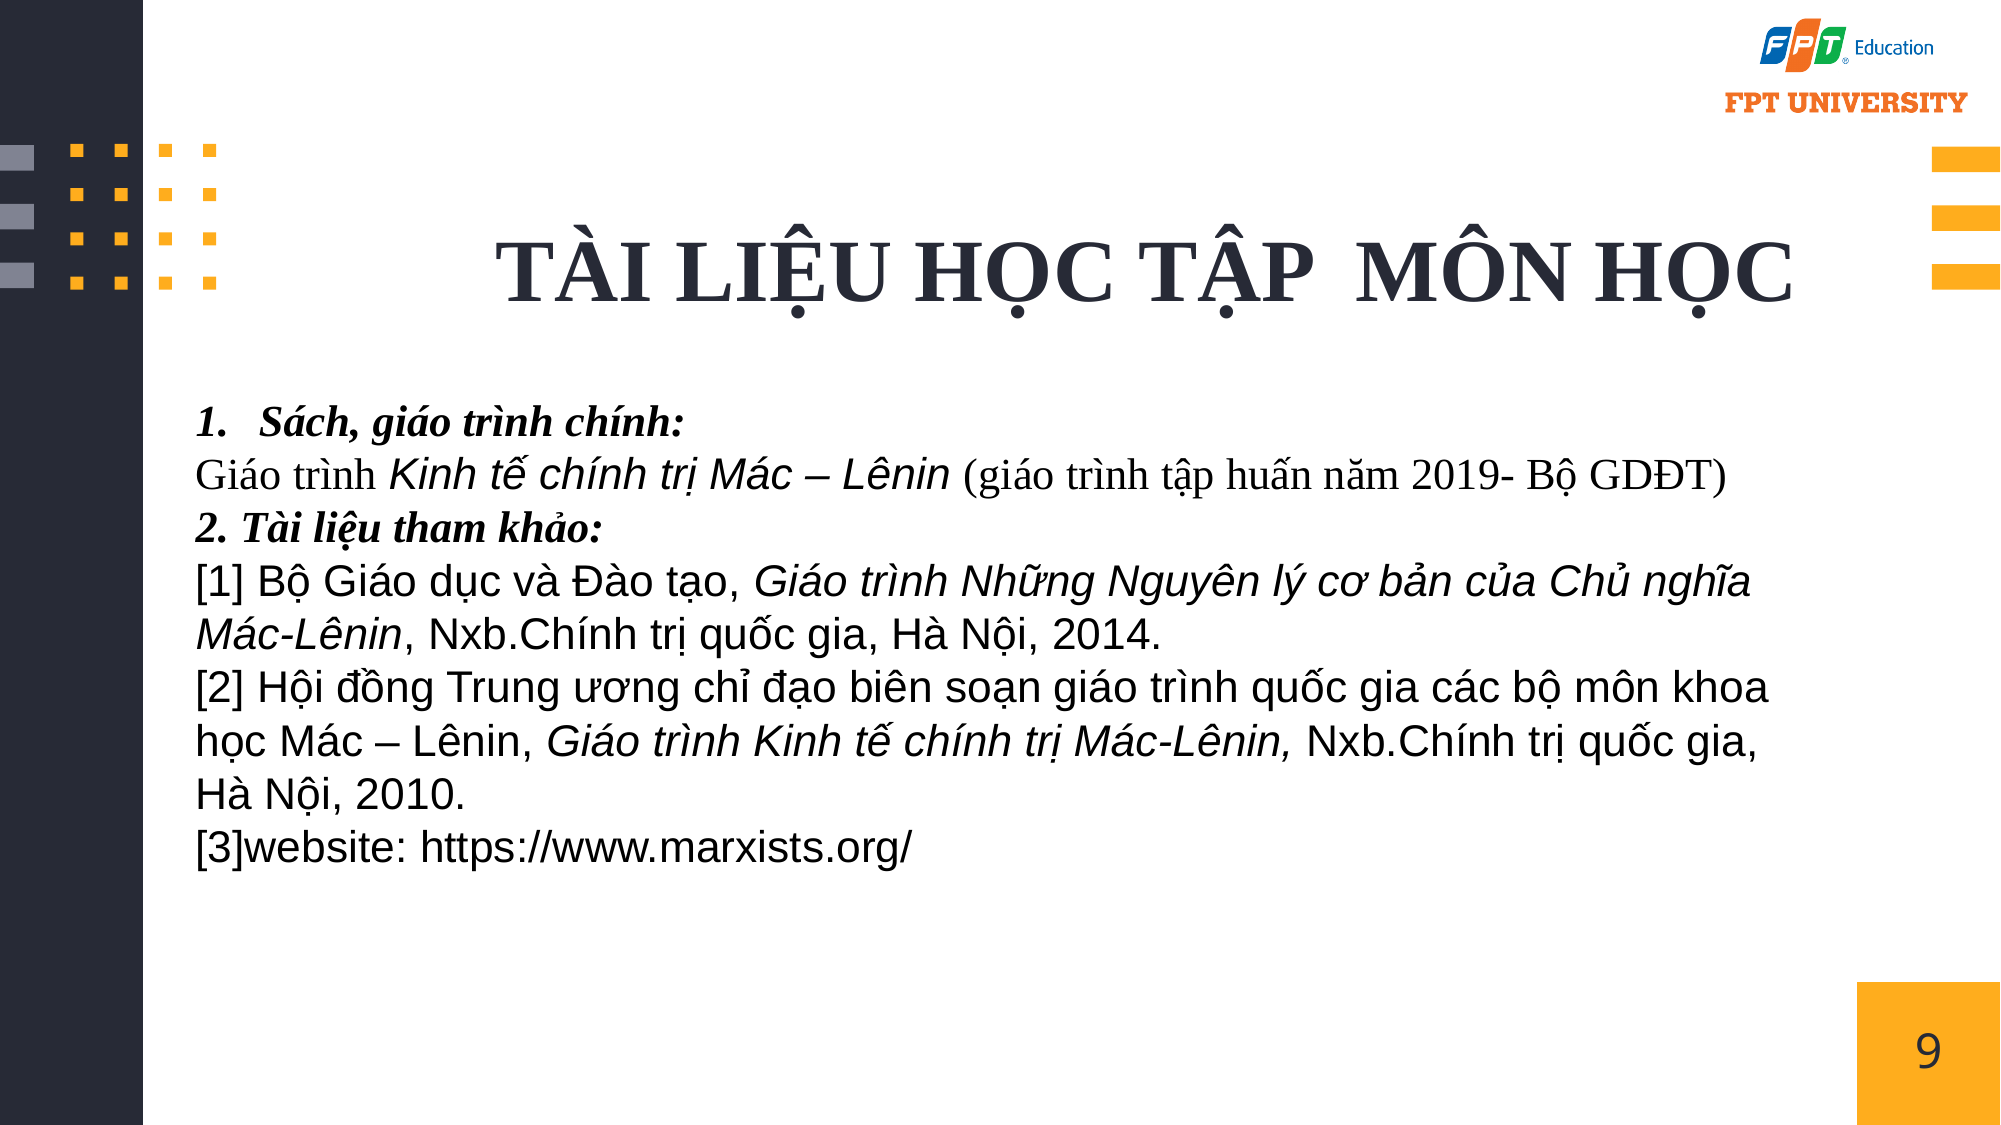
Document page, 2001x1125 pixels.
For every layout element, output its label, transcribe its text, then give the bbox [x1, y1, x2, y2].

picture [1715, 0, 1978, 132]
text_box TÀI LIỆU HỌC TẬP MÔN HỌC [309, 188, 1819, 340]
slide_number 9 [1857, 982, 2000, 1125]
text_box Sách, giáo trình chính: Giáo trình Kinh tế chính trị Mác – Lênin (giáo trình tập huấn năm 2019- Bộ GDĐT) 2. Tài liệu tham khảo: [1] Bộ Giáo dục và Đào tạo, Giáo trình Những Nguyên lý cơ bản của Chủ nghĩa Mác-Lênin, Nxb.Chính trị quốc gia, Hà Nội, 2014. [2] Hội đồng Trung ương chỉ đạo biên soạn giáo trình quốc gia các bộ môn khoa học Mác – Lênin, Giáo trình Kinh tế chính trị Mác-Lênin, Nxb.Chính trị quốc gia, Hà Nội, 2010. [3]website: https://www.marxists.org/ [180, 384, 1792, 926]
